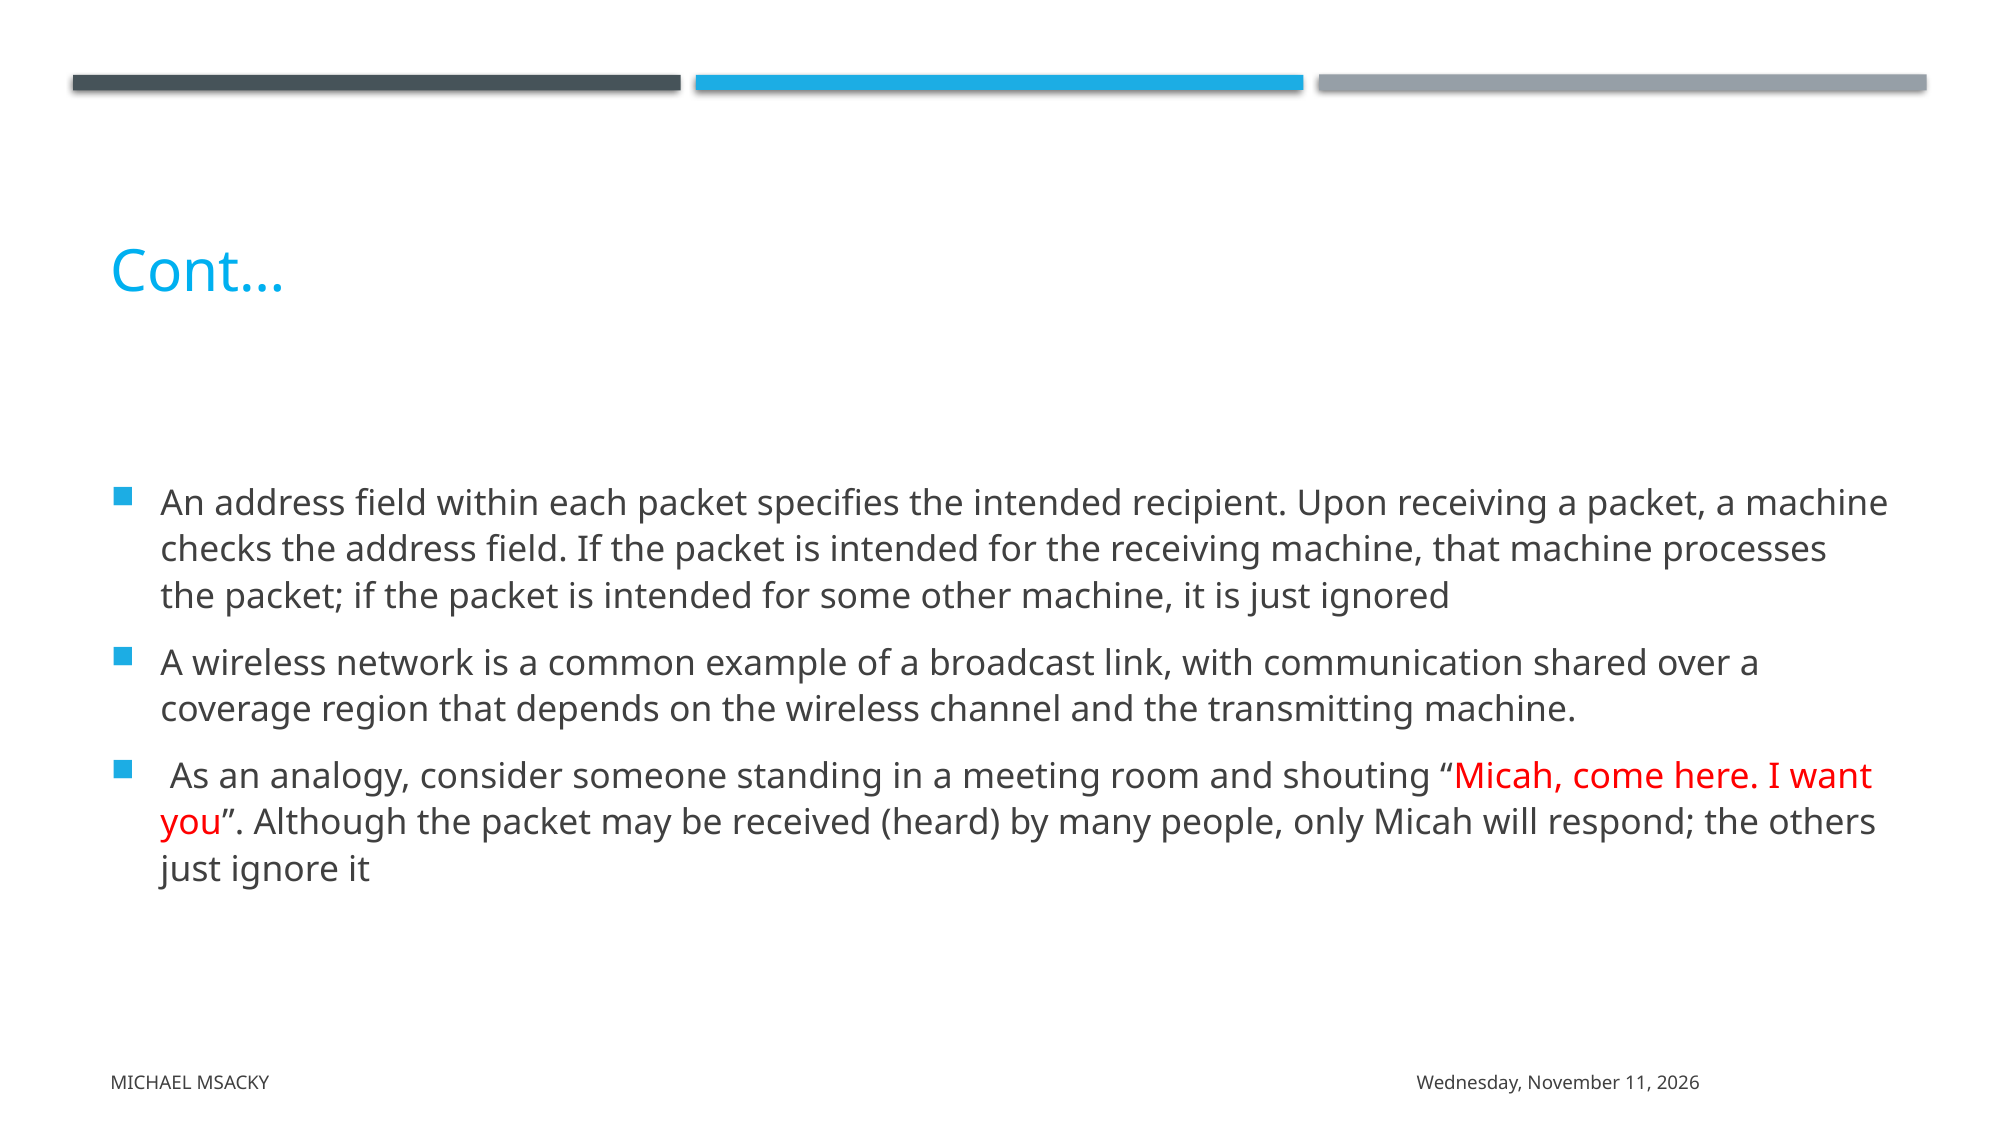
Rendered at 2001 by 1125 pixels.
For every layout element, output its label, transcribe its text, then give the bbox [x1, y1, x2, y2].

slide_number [1247, 1053, 1715, 1114]
footer Michael Msacky [95, 1053, 1230, 1114]
list An address field within each packet specifies the intended recipient. Upon receiving a packet, a machine checks the address field. If the packet is intended for the receiving machine, that machine processes the packet; if the packet is intended for some other machine, it is just ignored A wireless network is a common example of a broadcast link, with communication shared over a coverage region that depends on the wireless channel and the transmitting machine. As an analogy, consider someone standing in a meeting room and shouting “Micah, come here. I want you”. Although the packet may be received (heard) by many people, only Micah will respond; the others just ignore it [95, 383, 1905, 981]
title Cont… [95, 115, 1905, 311]
